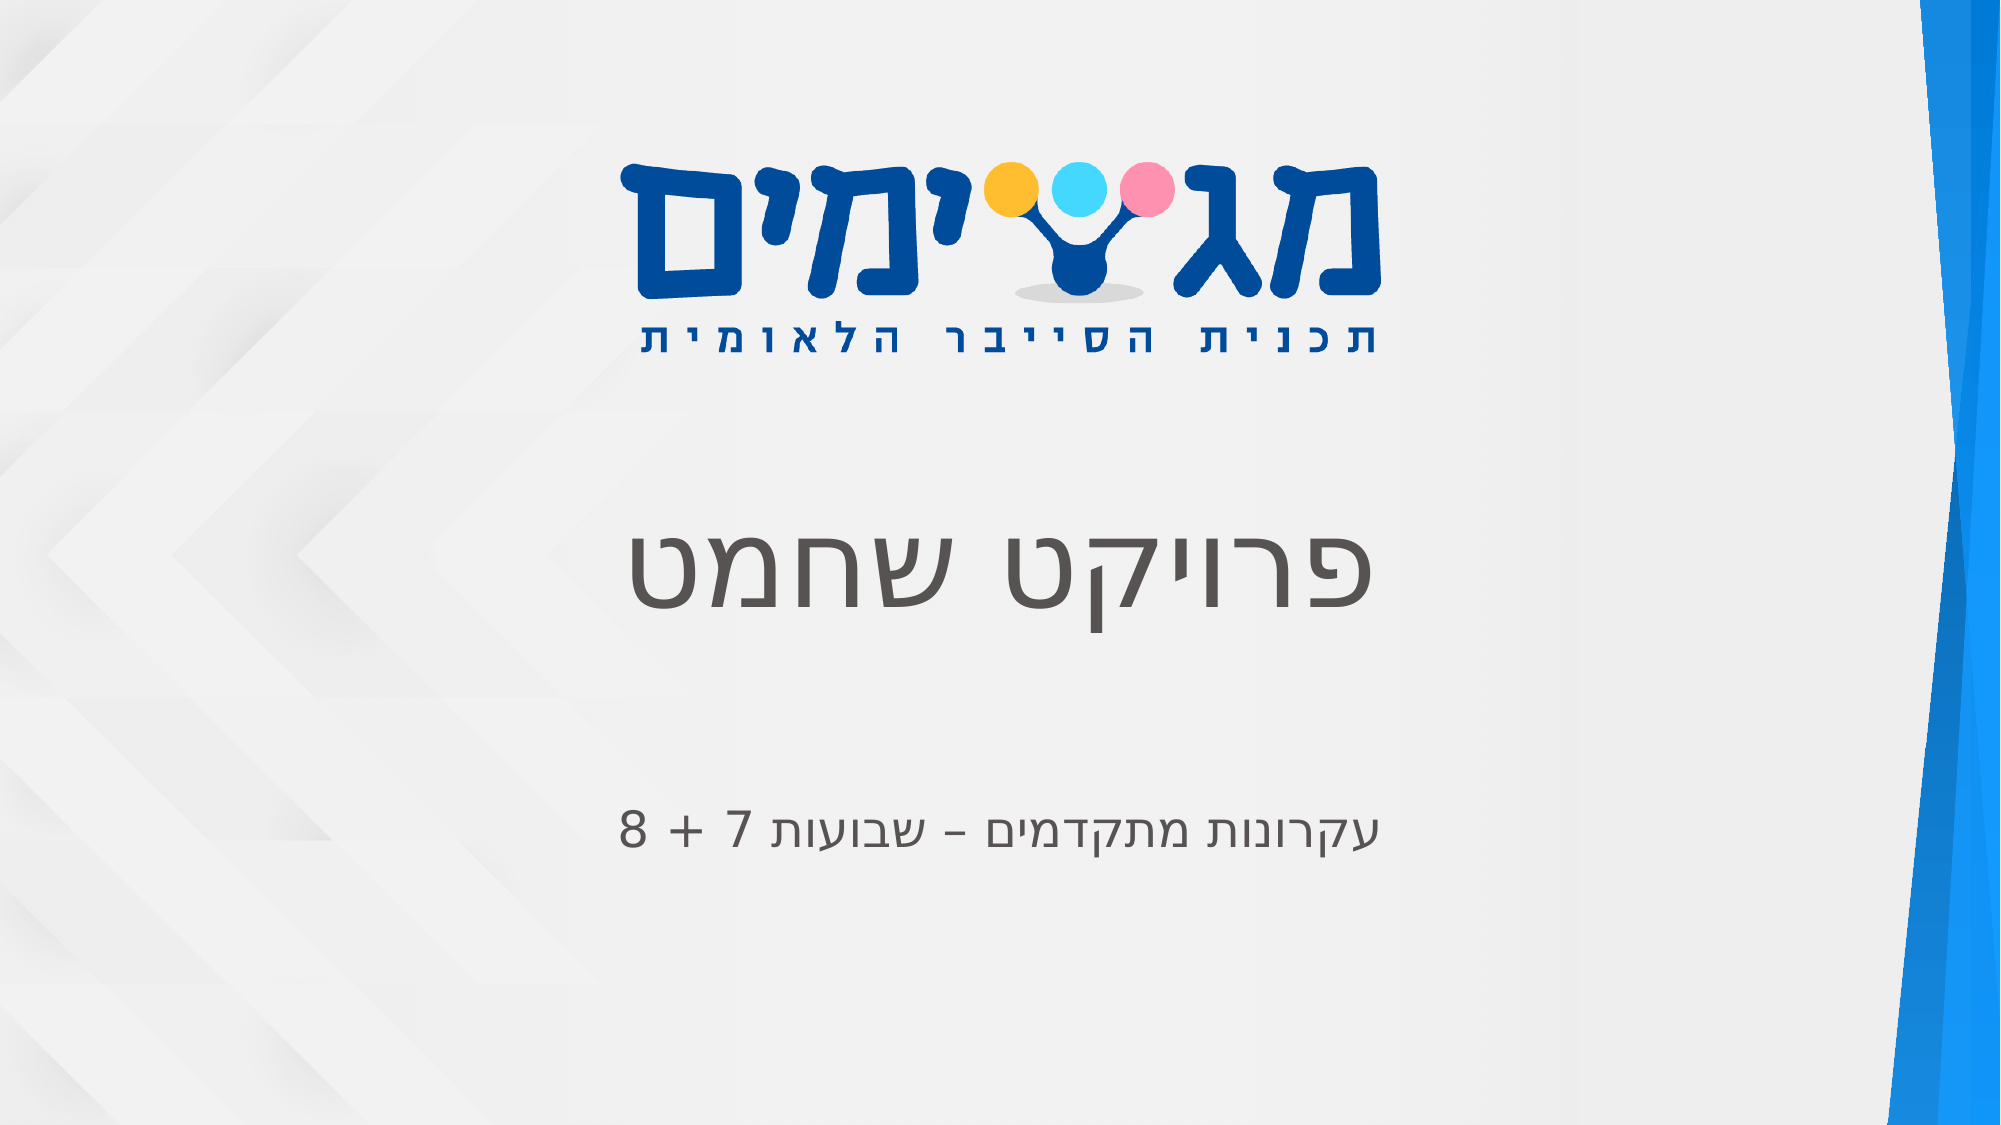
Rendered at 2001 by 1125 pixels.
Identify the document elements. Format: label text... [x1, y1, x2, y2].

subtitle עקרונות מתקדמים – שבועות 7 + 8 [249, 780, 1751, 883]
picture [499, 46, 1501, 363]
title פרויקט שחמט [249, 363, 1751, 771]
